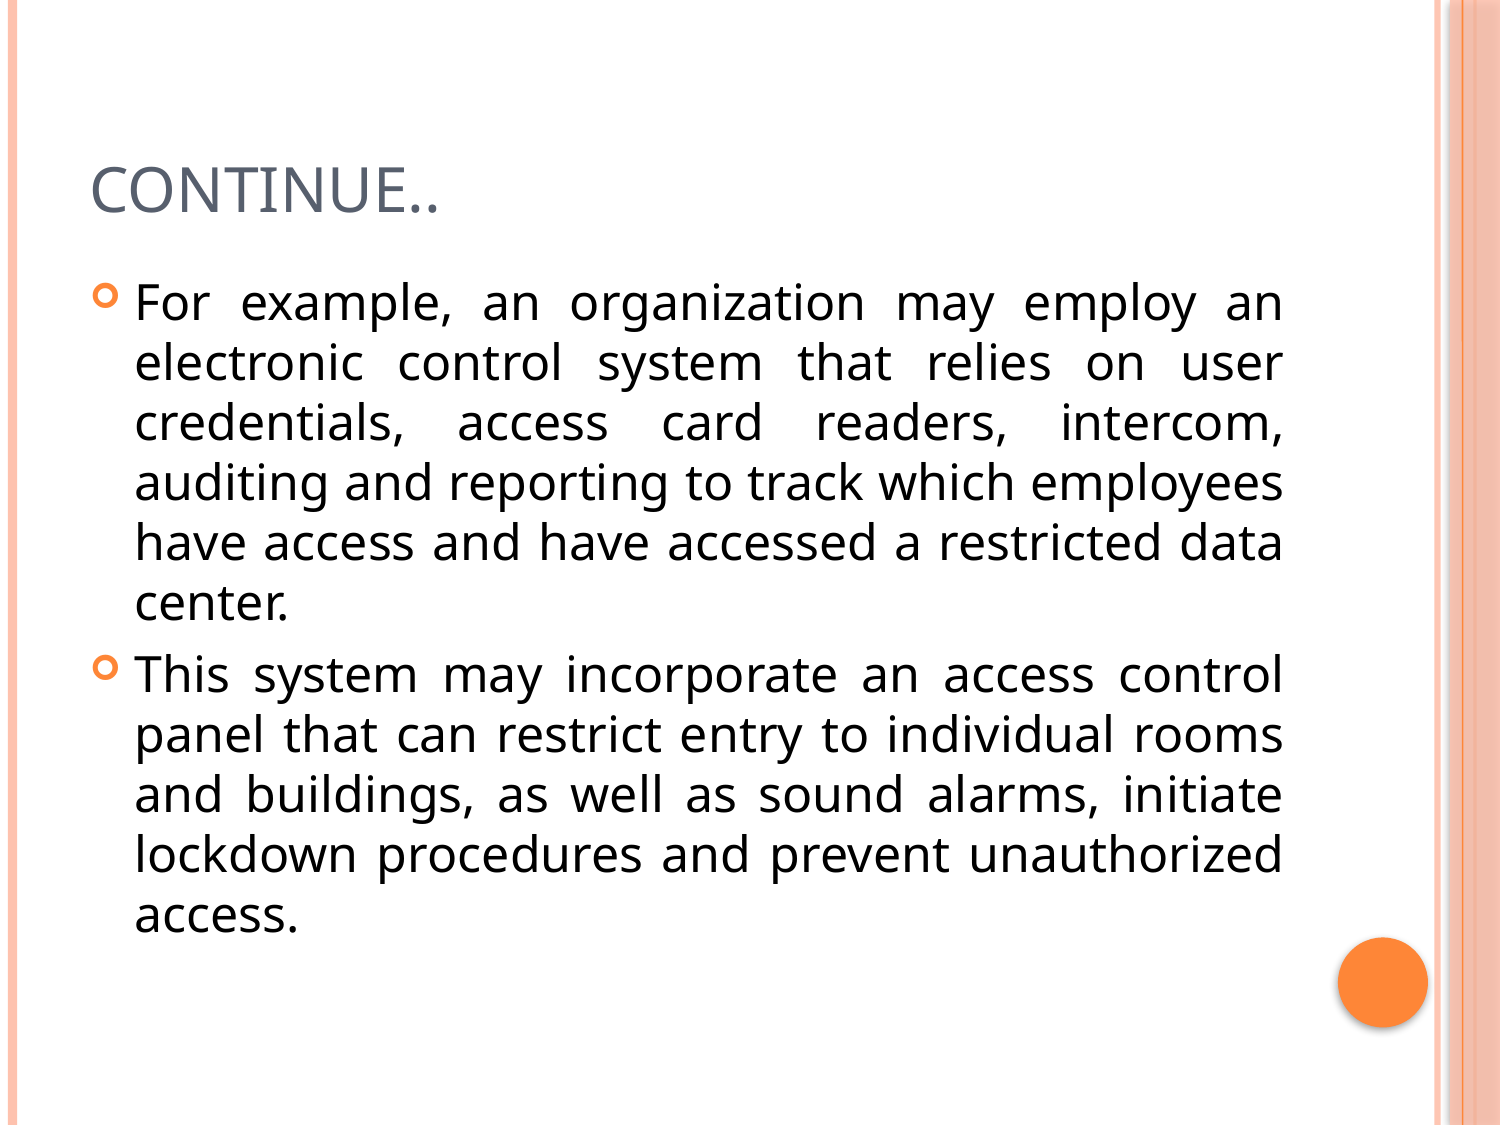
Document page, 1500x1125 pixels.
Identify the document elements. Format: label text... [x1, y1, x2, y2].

title Continue.. [75, 45, 1300, 233]
list For example, an organization may employ an electronic control system that relies on user credentials, access card readers, intercom, auditing and reporting to track which employees have access and have accessed a restricted data center. This system may incorporate an access control panel that can restrict entry to individual rooms and buildings, as well as sound alarms, initiate lockdown procedures and prevent unauthorized access. [75, 262, 1300, 1062]
